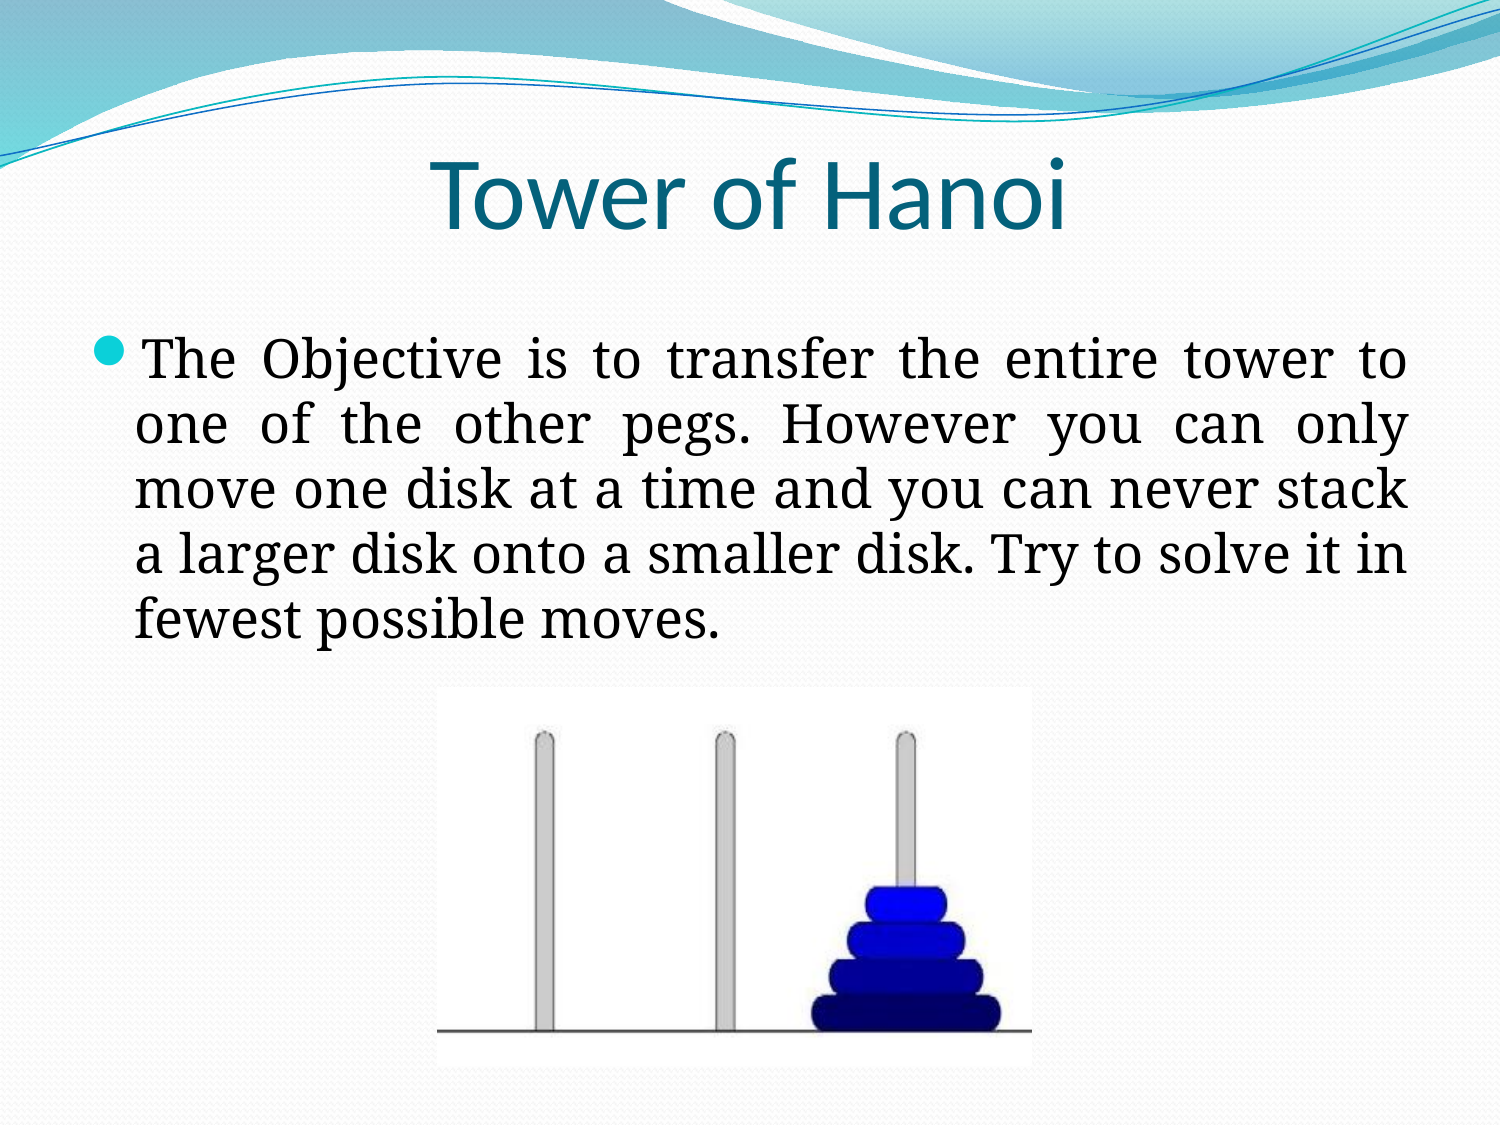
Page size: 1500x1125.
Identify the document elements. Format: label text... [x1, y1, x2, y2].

picture [437, 687, 1032, 1066]
list The Objective is to transfer the entire tower to one of the other pegs. However you can only move one disk at a time and you can never stack a larger disk onto a smaller disk. Try to solve it in fewest possible moves. [75, 317, 1425, 1013]
title Tower of Hanoi [75, 62, 1425, 250]
